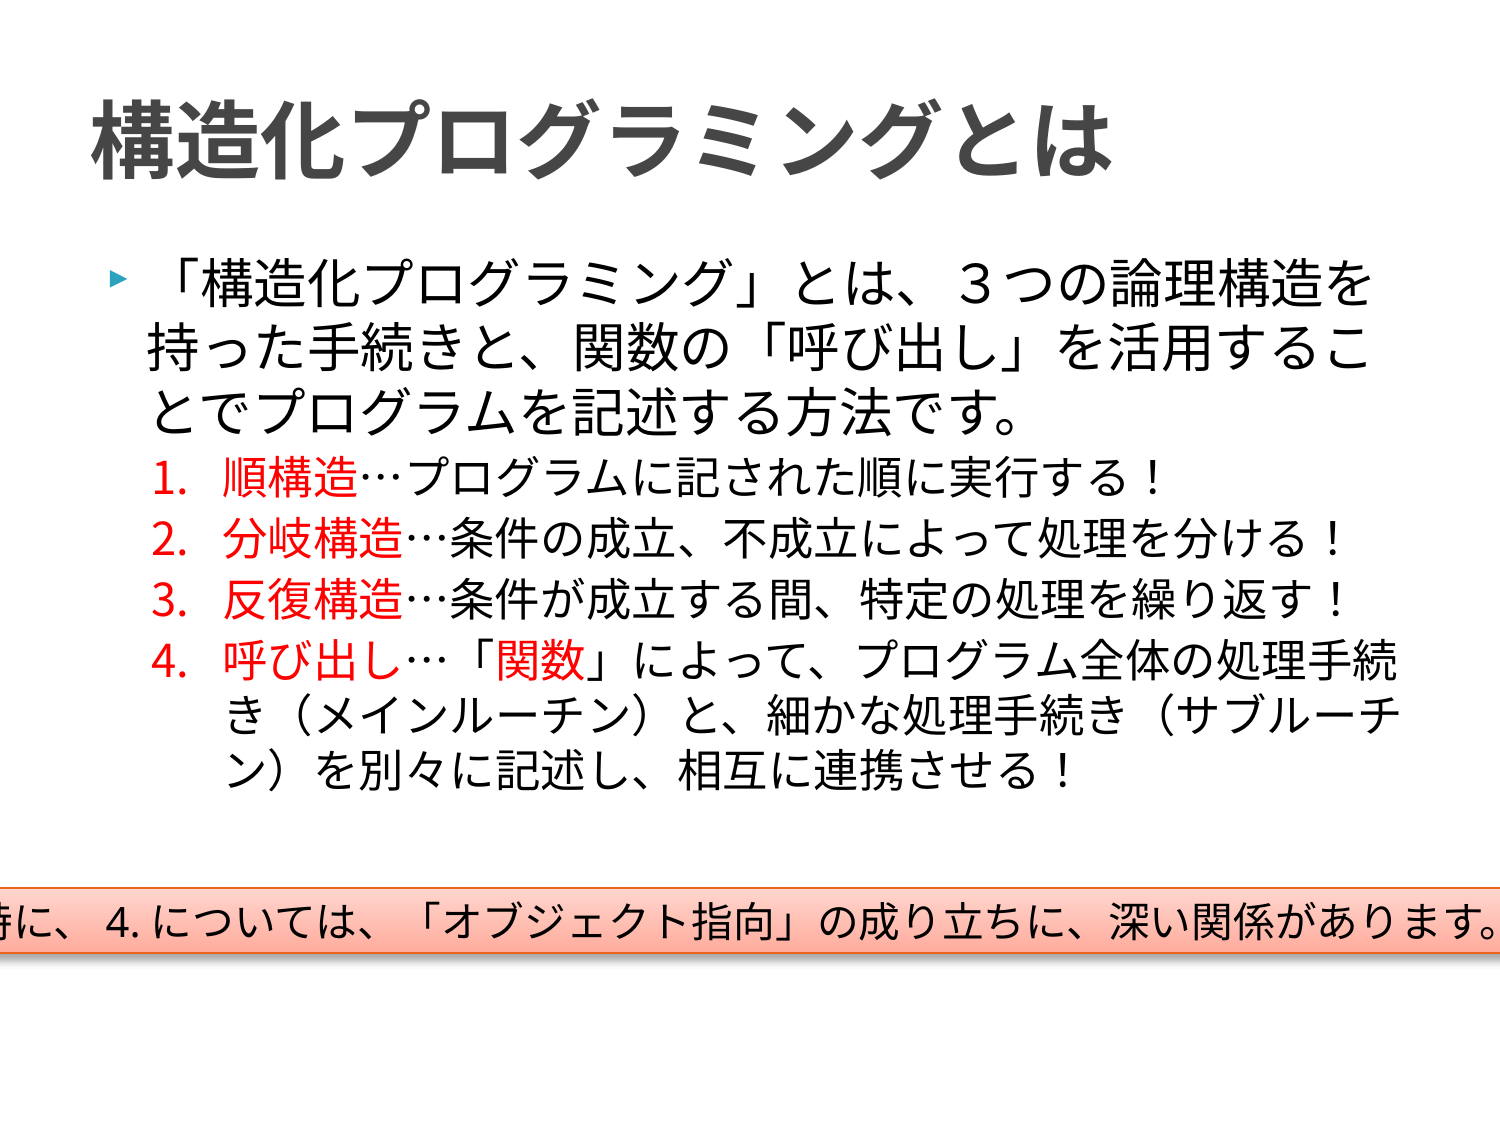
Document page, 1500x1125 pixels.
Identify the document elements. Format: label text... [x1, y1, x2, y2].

list 「構造化プログラミング」とは、３つの論理構造を持った手続きと、関数の「呼び出し」を活用することでプログラムを記述する方法です。 順構造…プログラムに記された順に実行する！ 分岐構造…条件の成立、不成立によって処理を分ける！ 反復構造…条件が成立する間、特定の処理を繰り返す！ 呼び出し…「関数」によって、プログラム全体の処理手続き（メインルーチン）と、細かな処理手続き（サブルーチン）を別々に記述し、相互に連携させる！ [75, 243, 1425, 882]
text_box 特に、4.については、「オブジェクト指向」の成り立ちに、深い関係があります。 [0, 887, 1500, 954]
title 構造化プログラミングとは [75, 45, 1425, 233]
